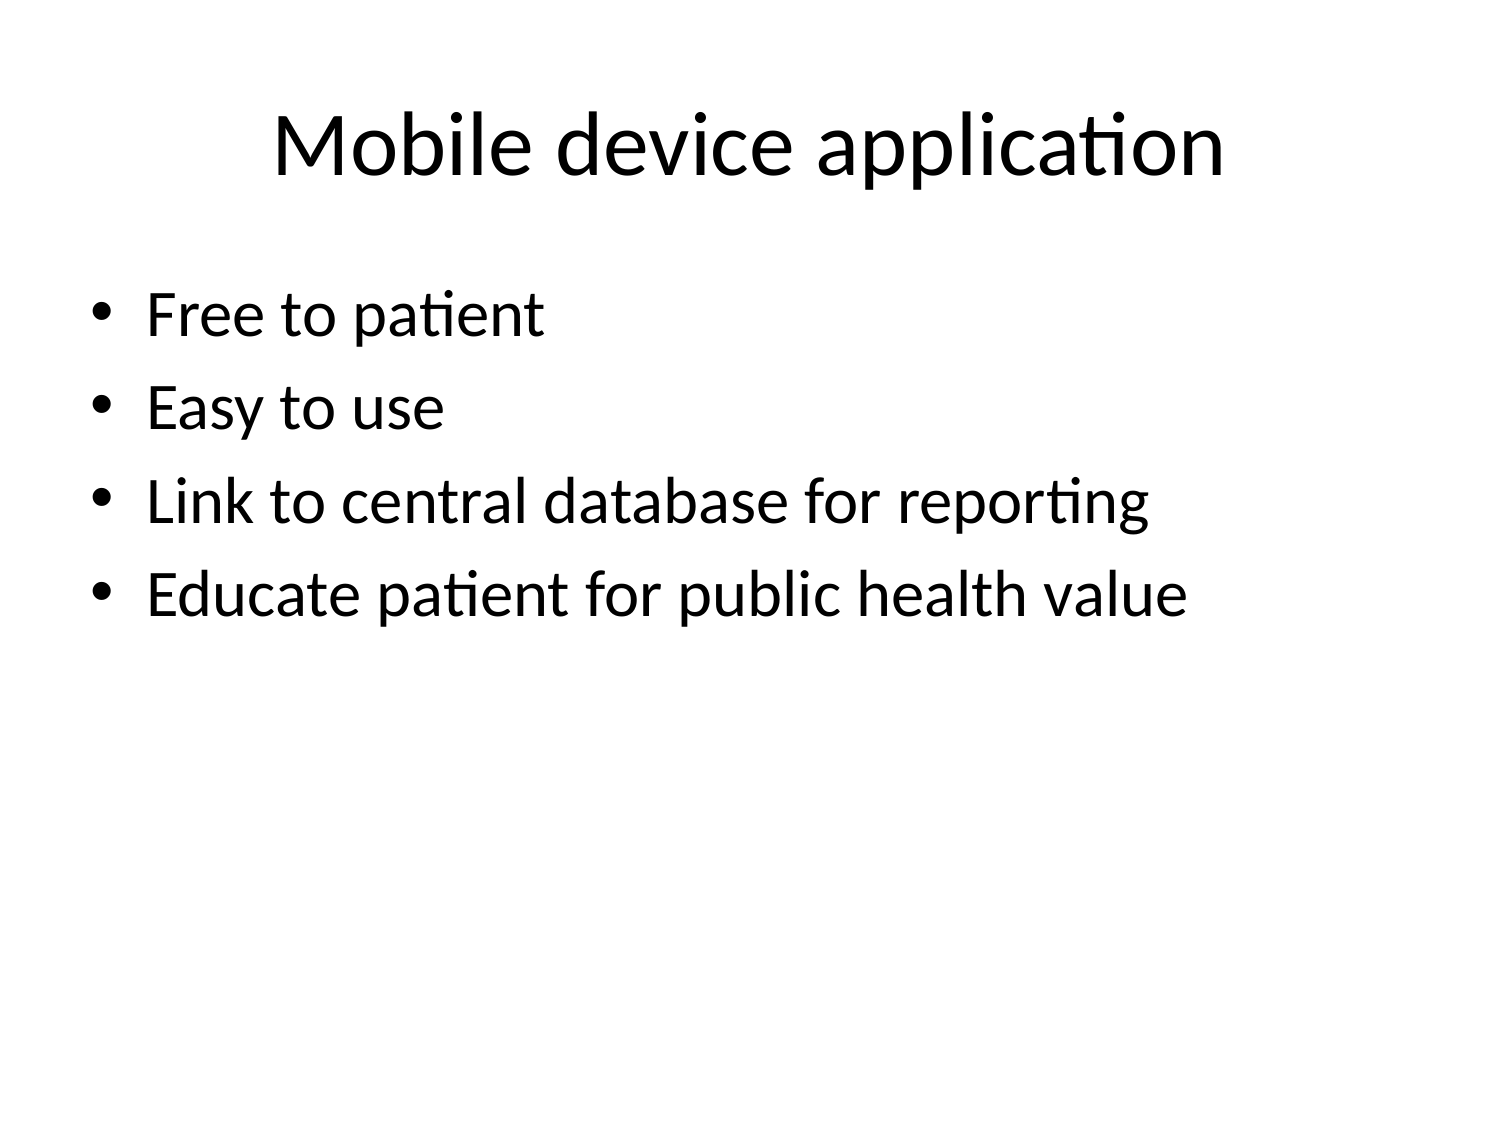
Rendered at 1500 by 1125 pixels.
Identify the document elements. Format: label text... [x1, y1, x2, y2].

list Free to patient Easy to use Link to central database for reporting Educate patient for public health value [75, 262, 1425, 1005]
title Mobile device application [75, 45, 1425, 233]
